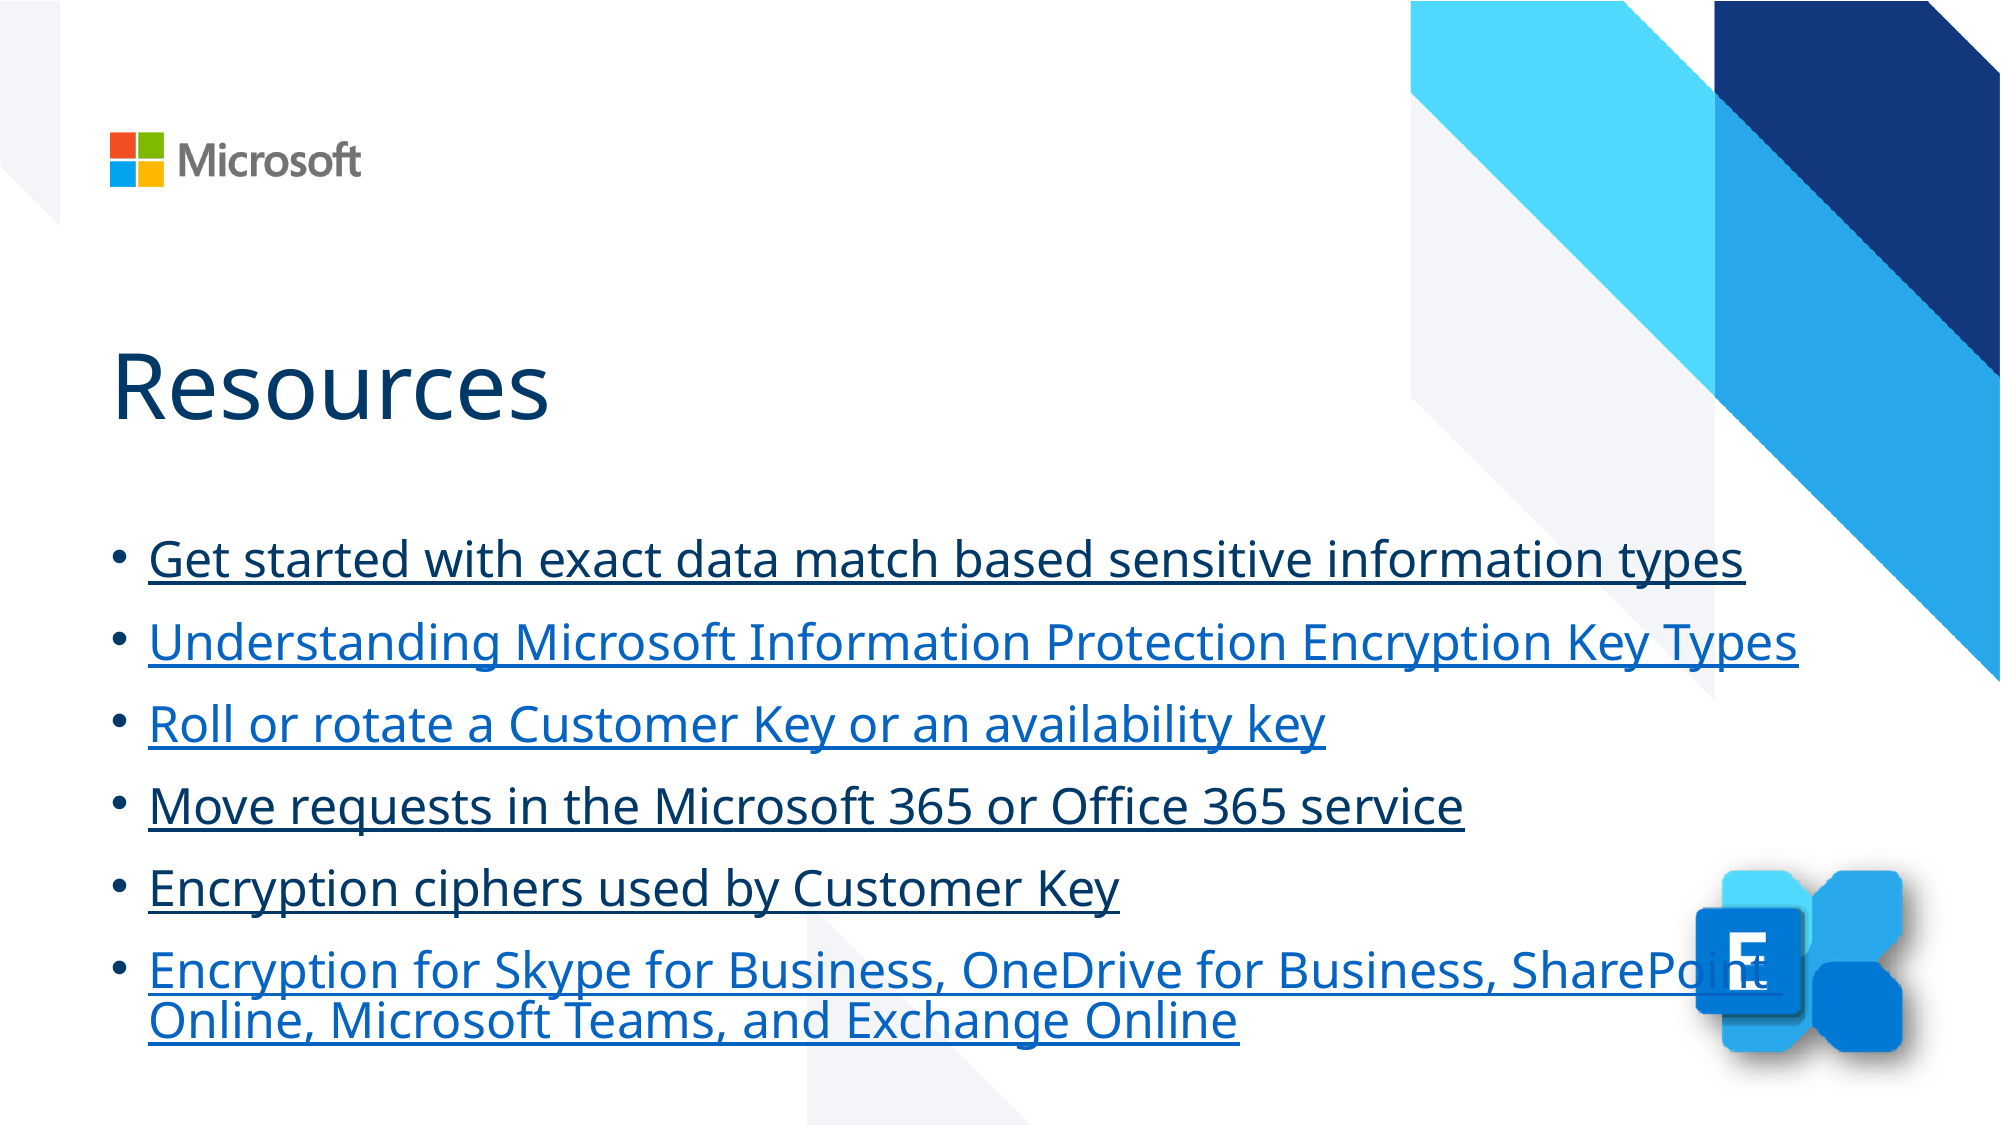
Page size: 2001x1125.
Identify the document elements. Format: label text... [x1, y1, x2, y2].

picture [0, 1, 2000, 1125]
title Resources [95, 281, 1821, 499]
list Get started with exact data match based sensitive information types Understanding Microsoft Information Protection Encryption Key Types Roll or rotate a Customer Key or an availability key Move requests in the Microsoft 365 or Office 365 service Encryption ciphers used by Customer Key Encryption for Skype for Business, OneDrive for Business, SharePoint Online, Microsoft Teams, and Exchange Online [95, 521, 1821, 1029]
